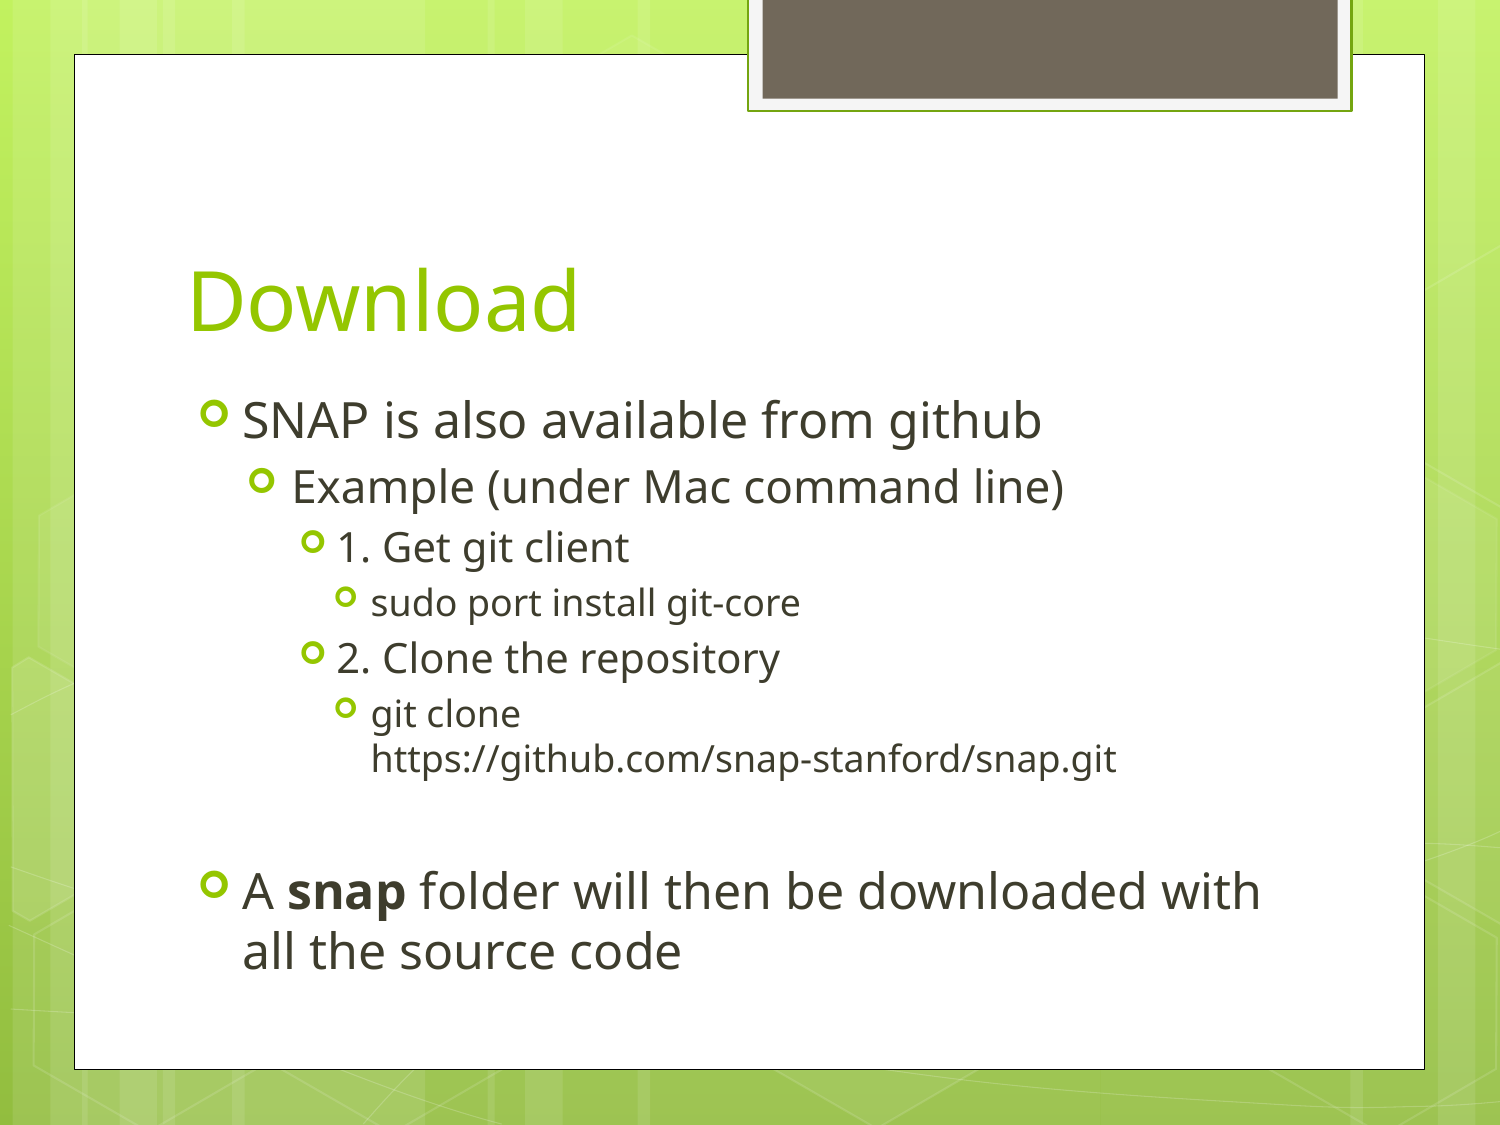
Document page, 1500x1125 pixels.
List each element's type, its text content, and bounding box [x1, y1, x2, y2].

list SNAP is also available from github Example (under Mac command line) 1. Get git client sudo port install git-core 2. Clone the repository git clone https://github.com/snap-stanford/snap.git A snap folder will then be downloaded with all the source code [171, 381, 1283, 1012]
title Download [171, 168, 1324, 357]
